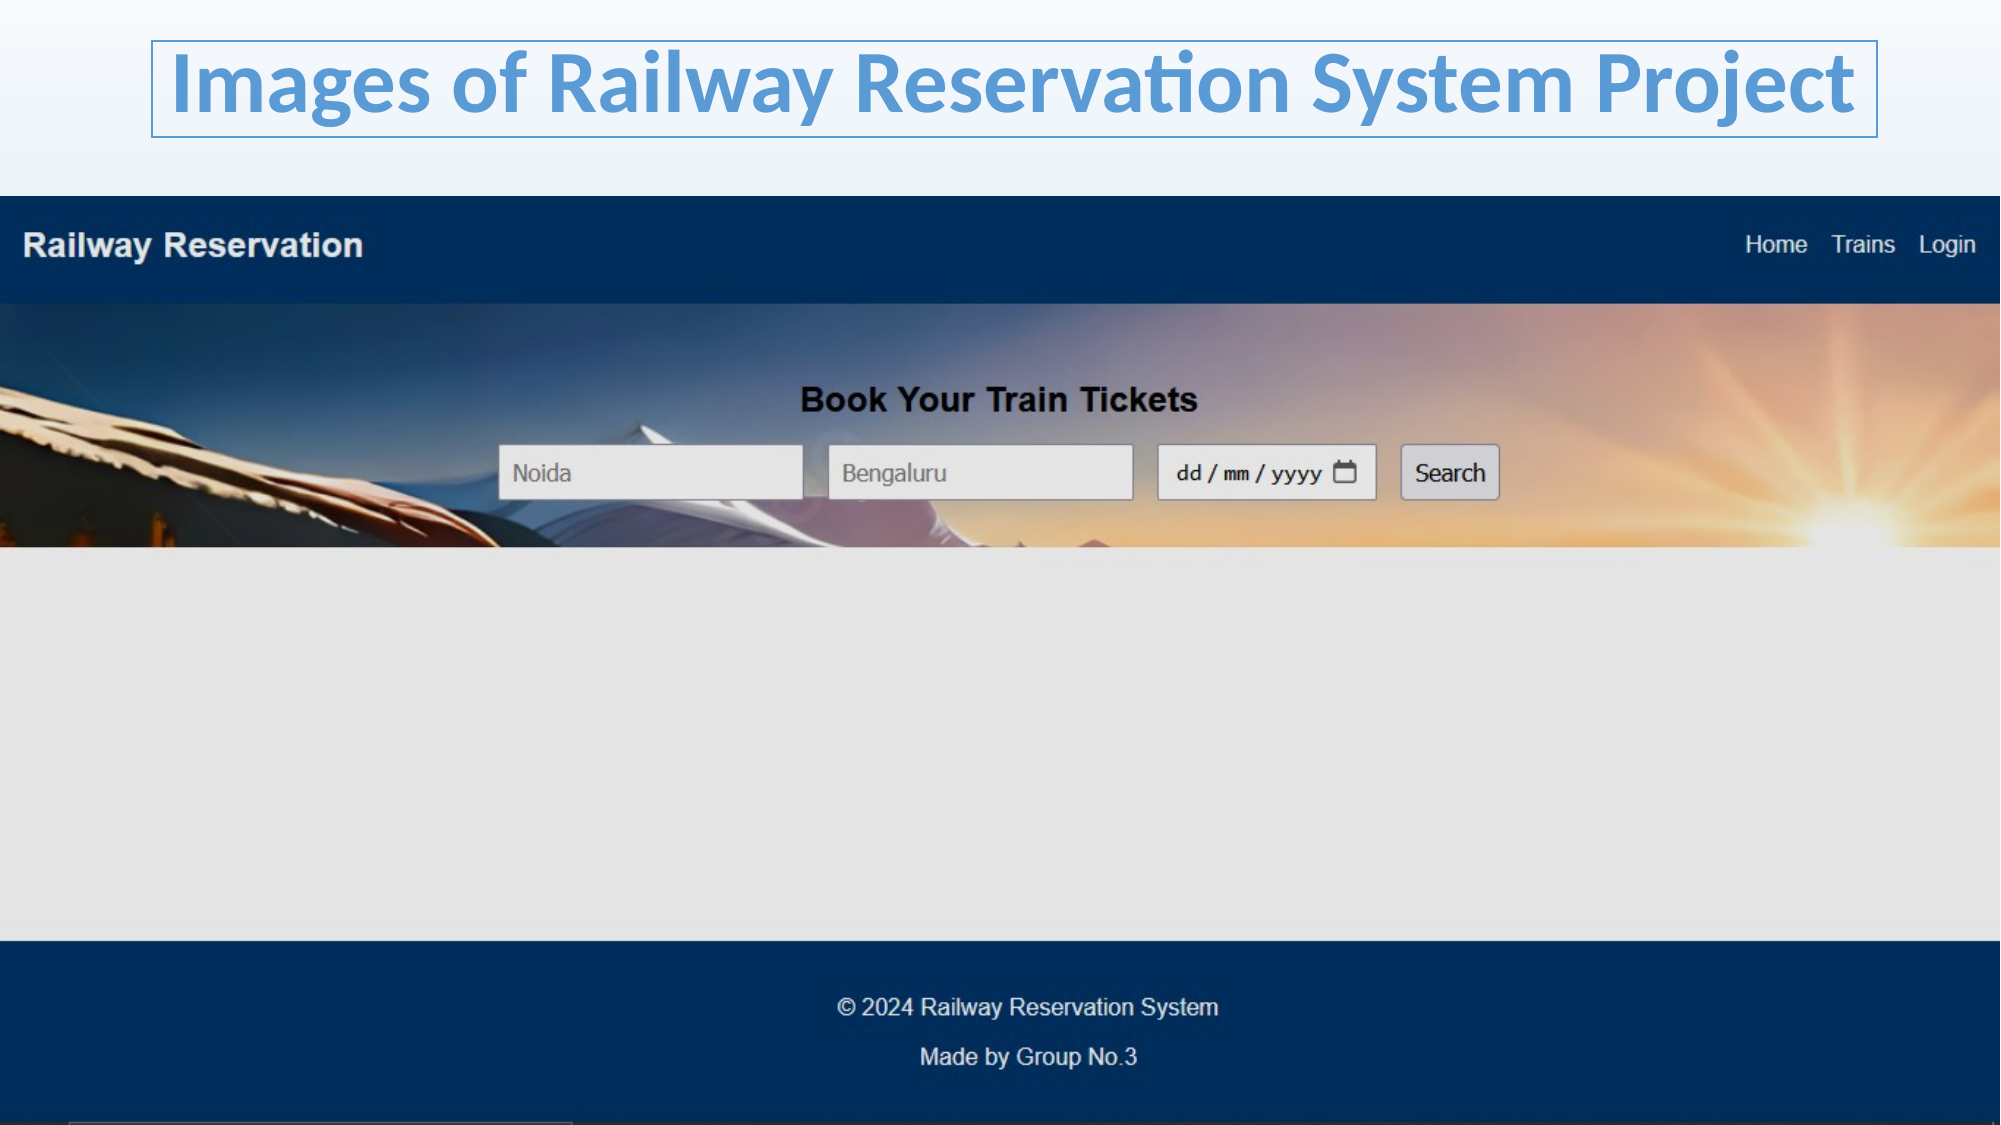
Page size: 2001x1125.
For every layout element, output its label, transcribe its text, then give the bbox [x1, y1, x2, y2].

title Images of Railway Reservation System Project [151, 40, 1878, 138]
picture [0, 196, 2000, 1125]
